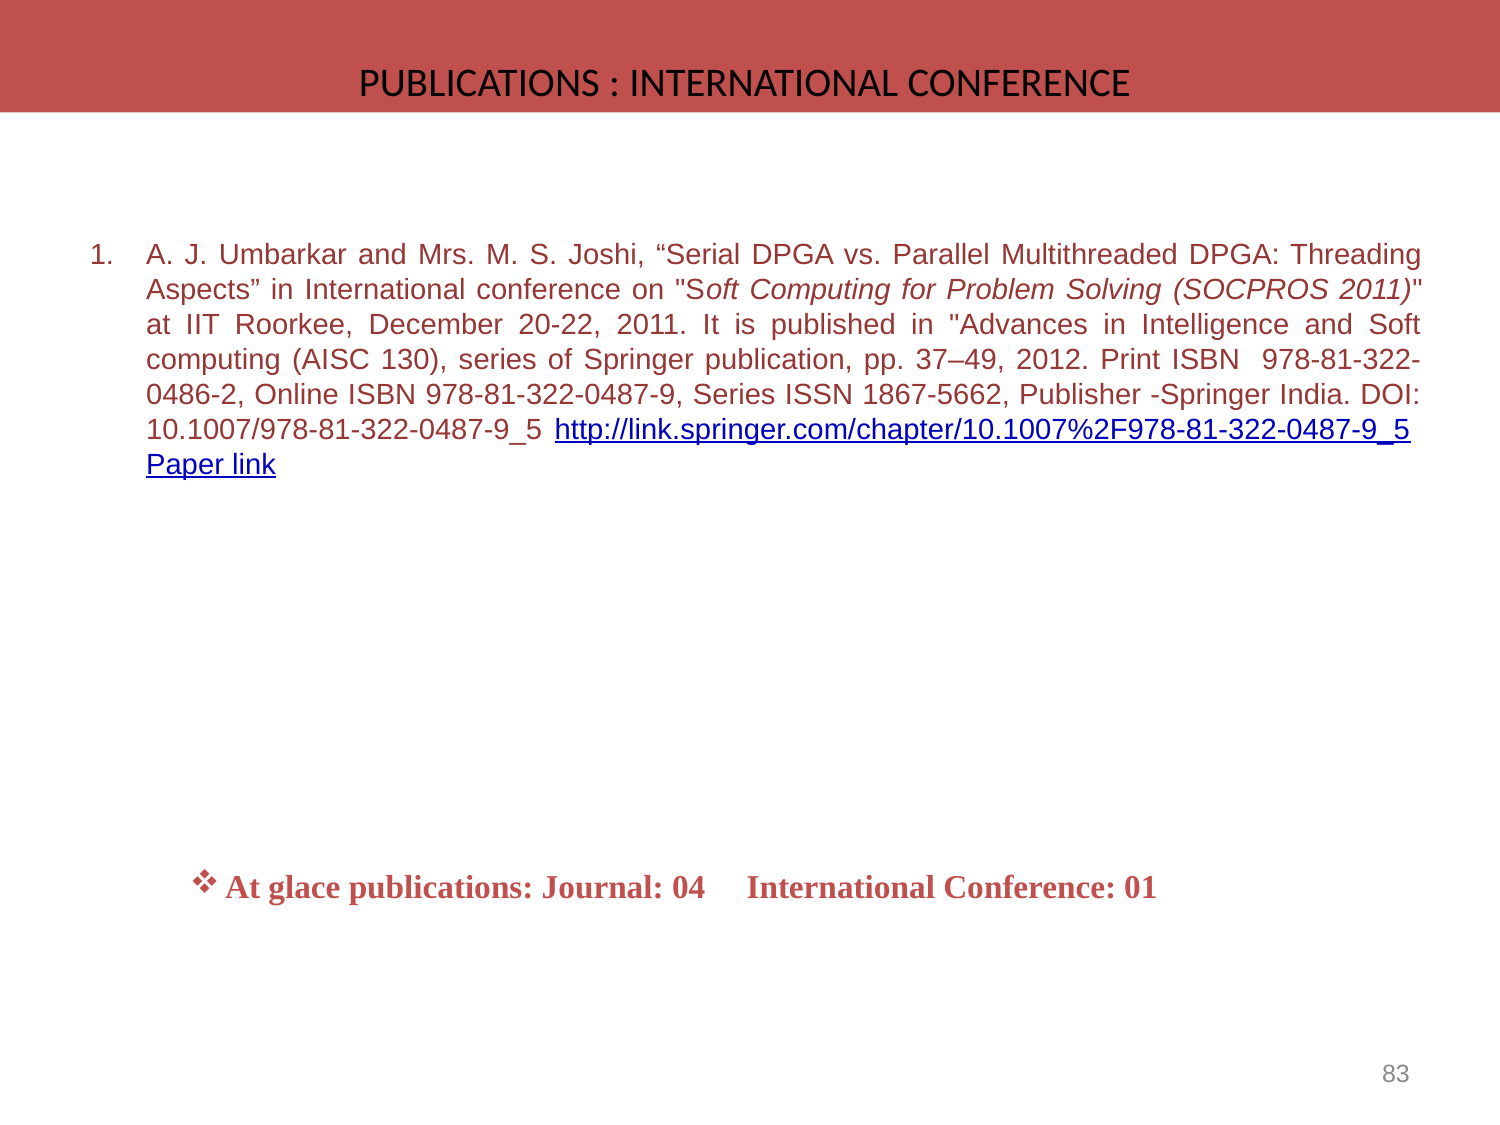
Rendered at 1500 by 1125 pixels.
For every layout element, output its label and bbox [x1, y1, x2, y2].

text_box [74, 193, 1438, 603]
slide_number [1074, 1042, 1425, 1103]
text_box [174, 838, 1413, 913]
text_box [0, 0, 1500, 113]
